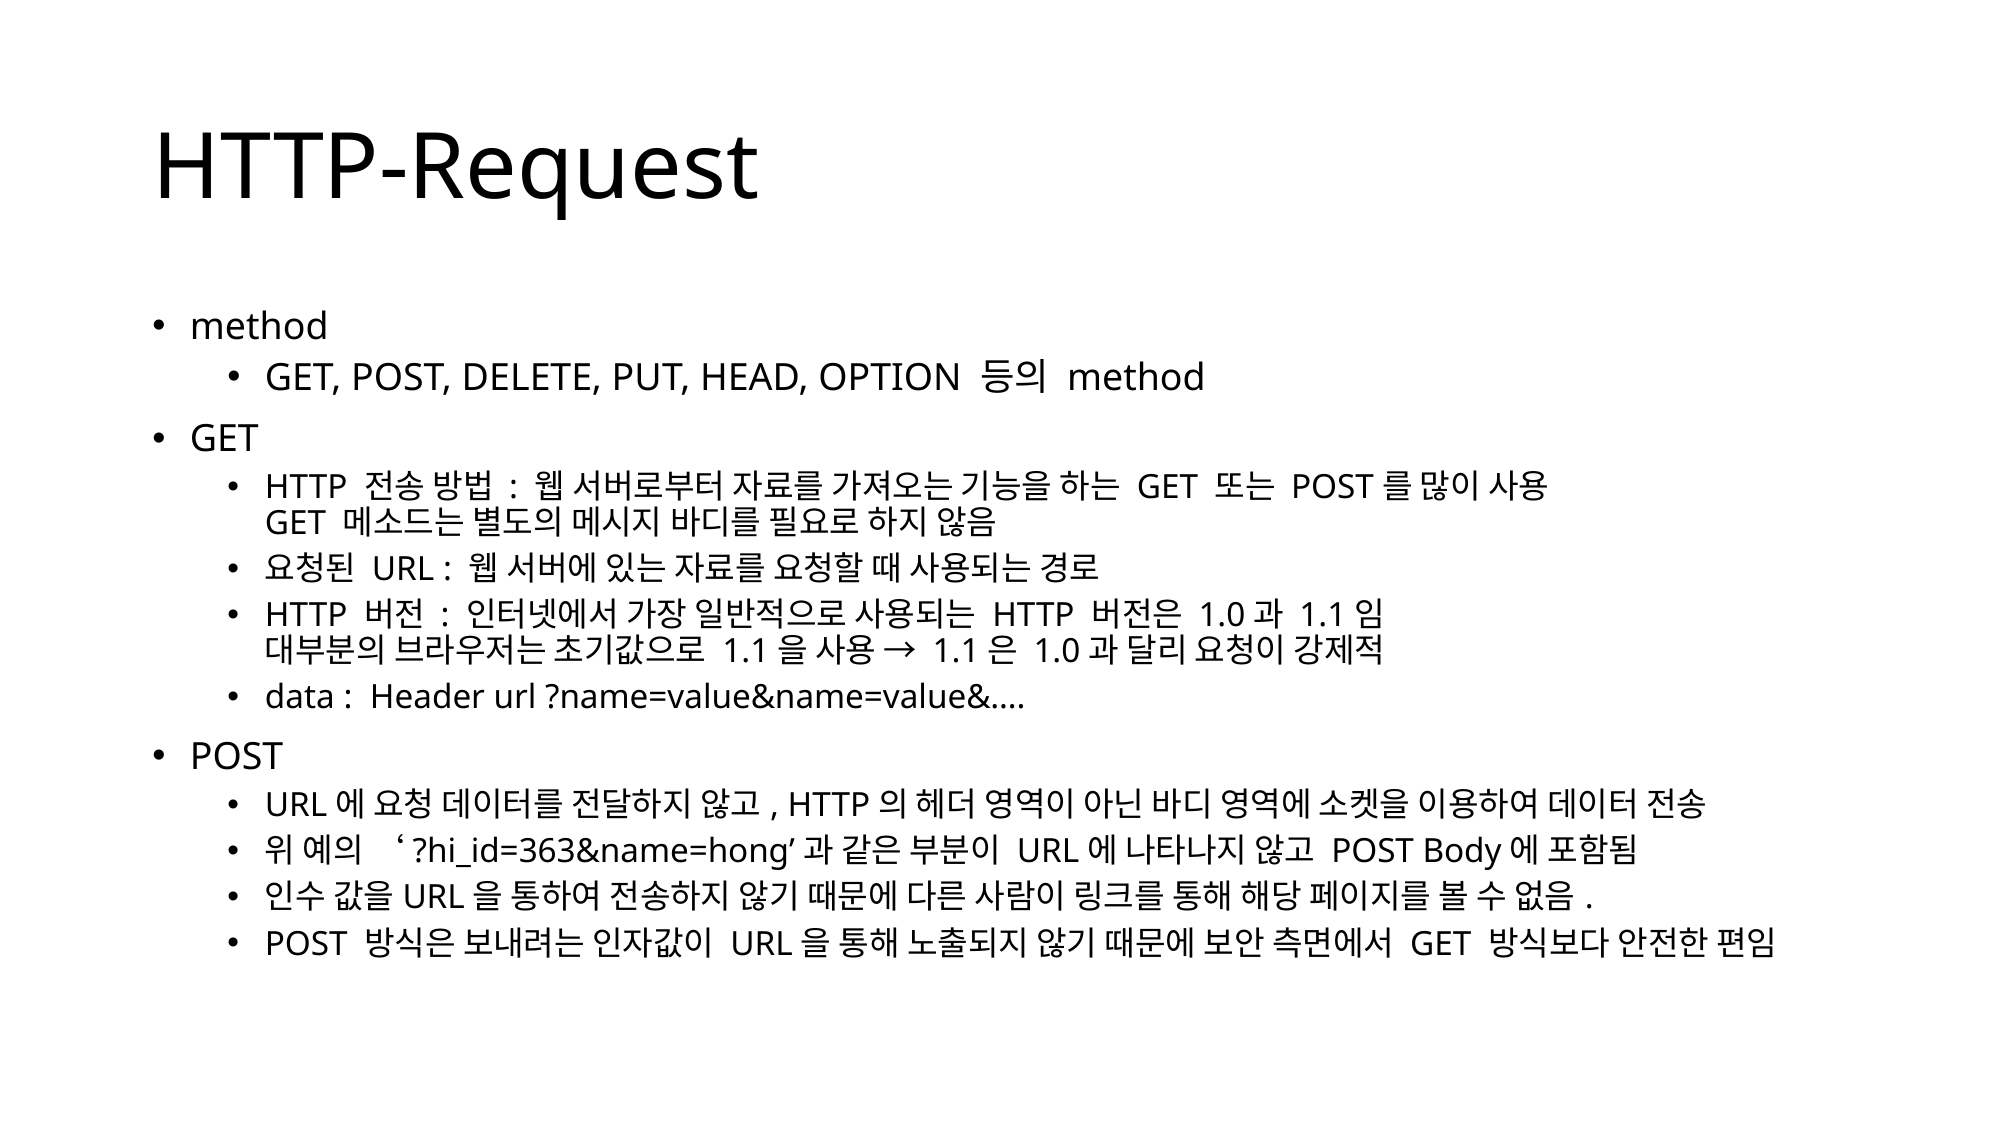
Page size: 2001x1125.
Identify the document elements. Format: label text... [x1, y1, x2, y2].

list method GET, POST, DELETE, PUT, HEAD, OPTION 등의 method GET HTTP 전송 방법 : 웹 서버로부터 자료를 가져오는 기능을 하는 GET 또는 POST를 많이 사용 GET 메소드는 별도의 메시지 바디를 필요로 하지 않음 요청된 URL : 웹 서버에 있는 자료를 요청할 때 사용되는 경로 HTTP 버전 : 인터넷에서 가장 일반적으로 사용되는 HTTP 버전은 1.0과 1.1임 대부분의 브라우저는 초기값으로 1.1을 사용 → 1.1은 1.0과 달리 요청이 강제적 data : Header url ?name=value&name=value&…. POST URL에 요청 데이터를 전달하지 않고, HTTP의 헤더 영역이 아닌 바디 영역에 소켓을 이용하여 데이터 전송 위 예의 ‘?hi_id=363&name=hong’과 같은 부분이 URL에 나타나지 않고 POST Body에 포함됨 인수 값을URL을 통하여 전송하지 않기 때문에 다른 사람이 링크를 통해 해당 페이지를 볼 수 없음. POST 방식은 보내려는 인자값이 URL을 통해 노출되지 않기 때문에 보안 측면에서 GET 방식보다 안전한 편임 [137, 299, 1863, 1014]
title HTTP-Request [137, 59, 1863, 278]
